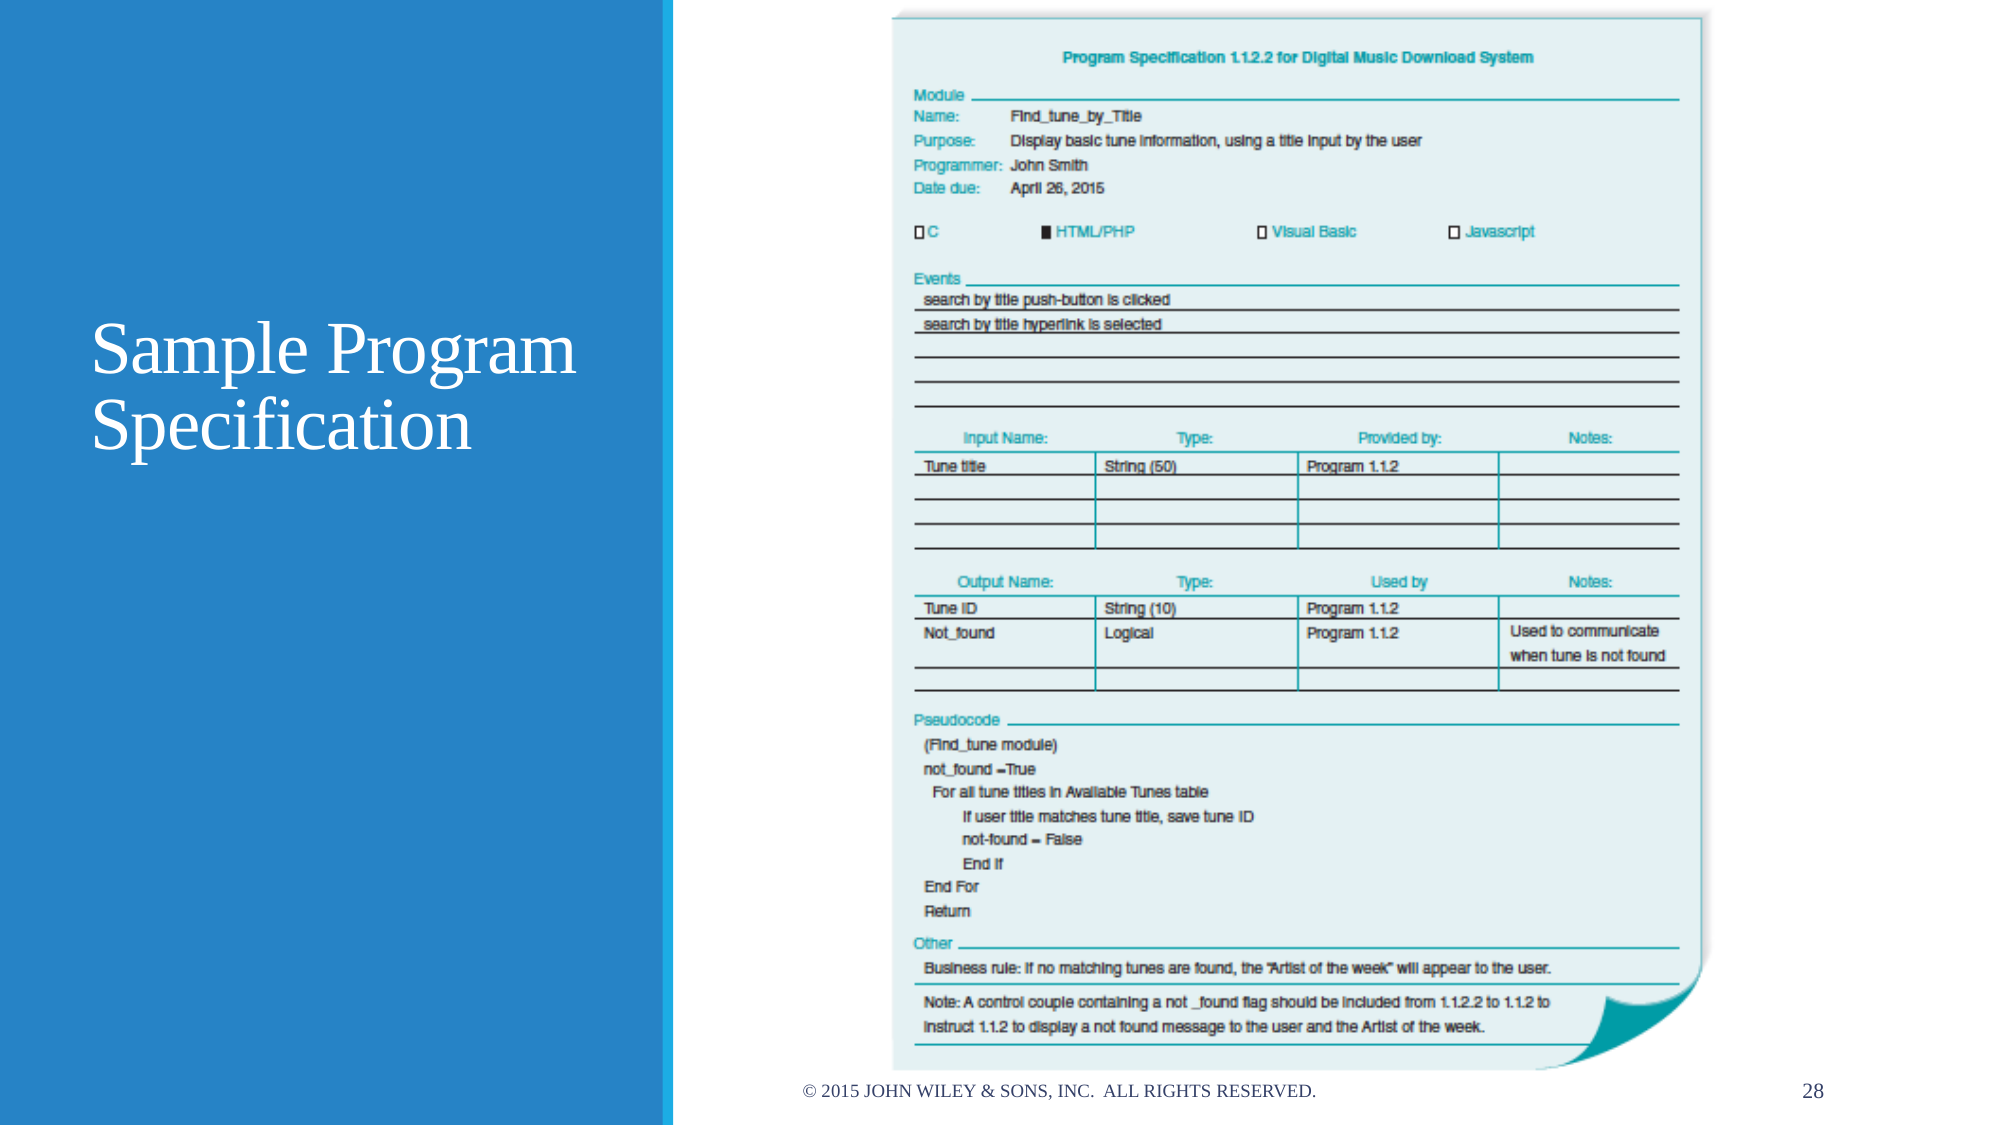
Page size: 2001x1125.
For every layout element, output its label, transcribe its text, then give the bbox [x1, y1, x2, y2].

picture [881, 0, 1716, 1082]
title Sample Program Specification [75, 97, 600, 473]
footer © 2015 John Wiley & Sons, Inc. All rights reserved. [787, 1059, 1550, 1120]
slide_number 28 [1624, 1059, 1840, 1120]
